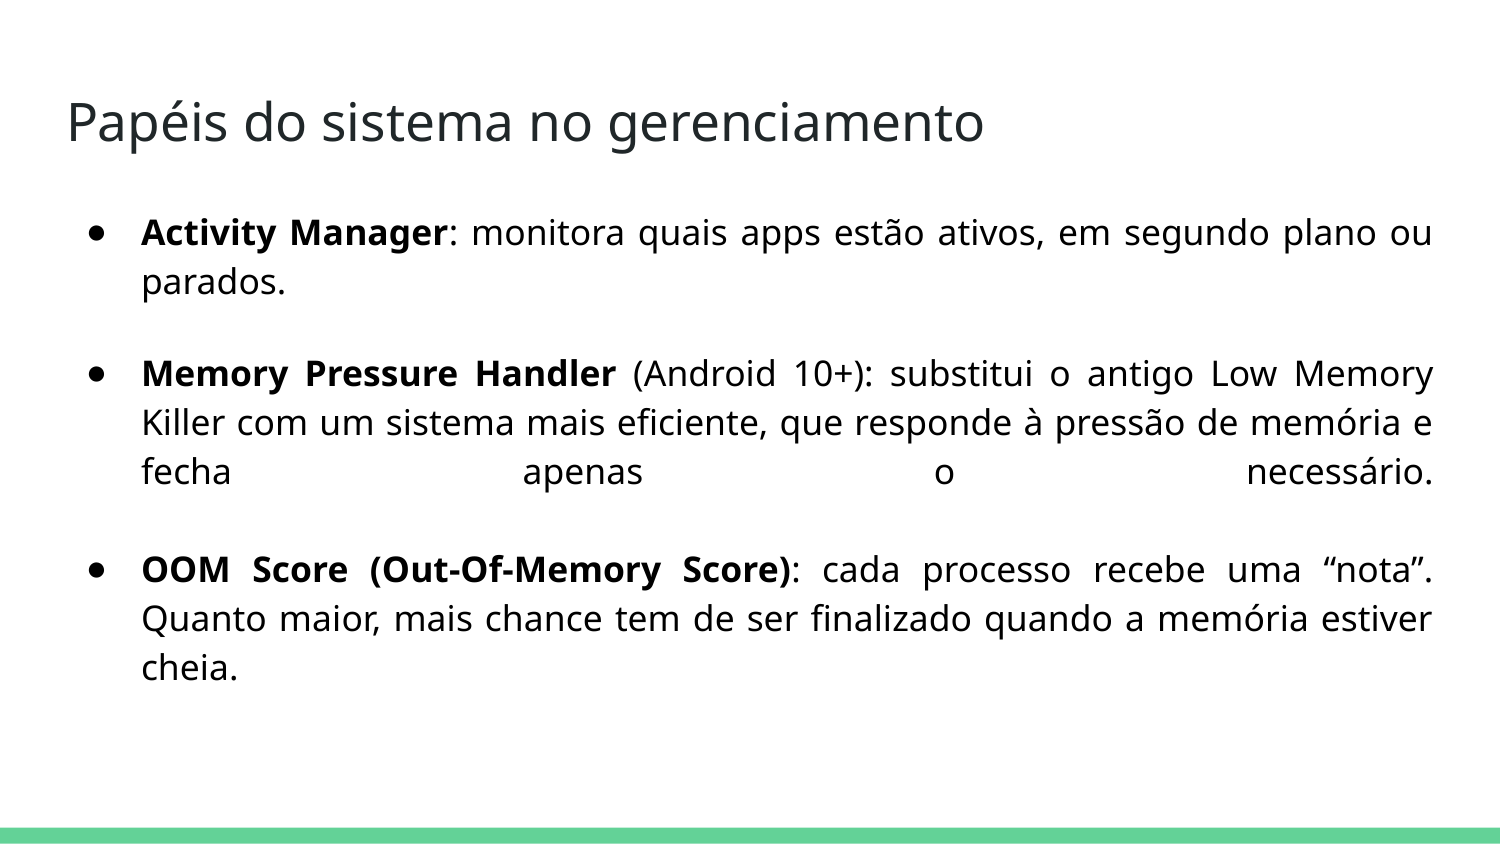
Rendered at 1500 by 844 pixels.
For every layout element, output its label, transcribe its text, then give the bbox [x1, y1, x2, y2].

title Papéis do sistema no gerenciamento [51, 72, 1449, 167]
list Activity Manager: monitora quais apps estão ativos, em segundo plano ou parados. Memory Pressure Handler (Android 10+): substitui o antigo Low Memory Killer com um sistema mais eficiente, que responde à pressão de memória e fecha apenas o necessário. OOM Score (Out-Of-Memory Score): cada processo recebe uma “nota”. Quanto maior, mais chance tem de ser finalizado quando a memória estiver cheia. [51, 189, 1449, 750]
